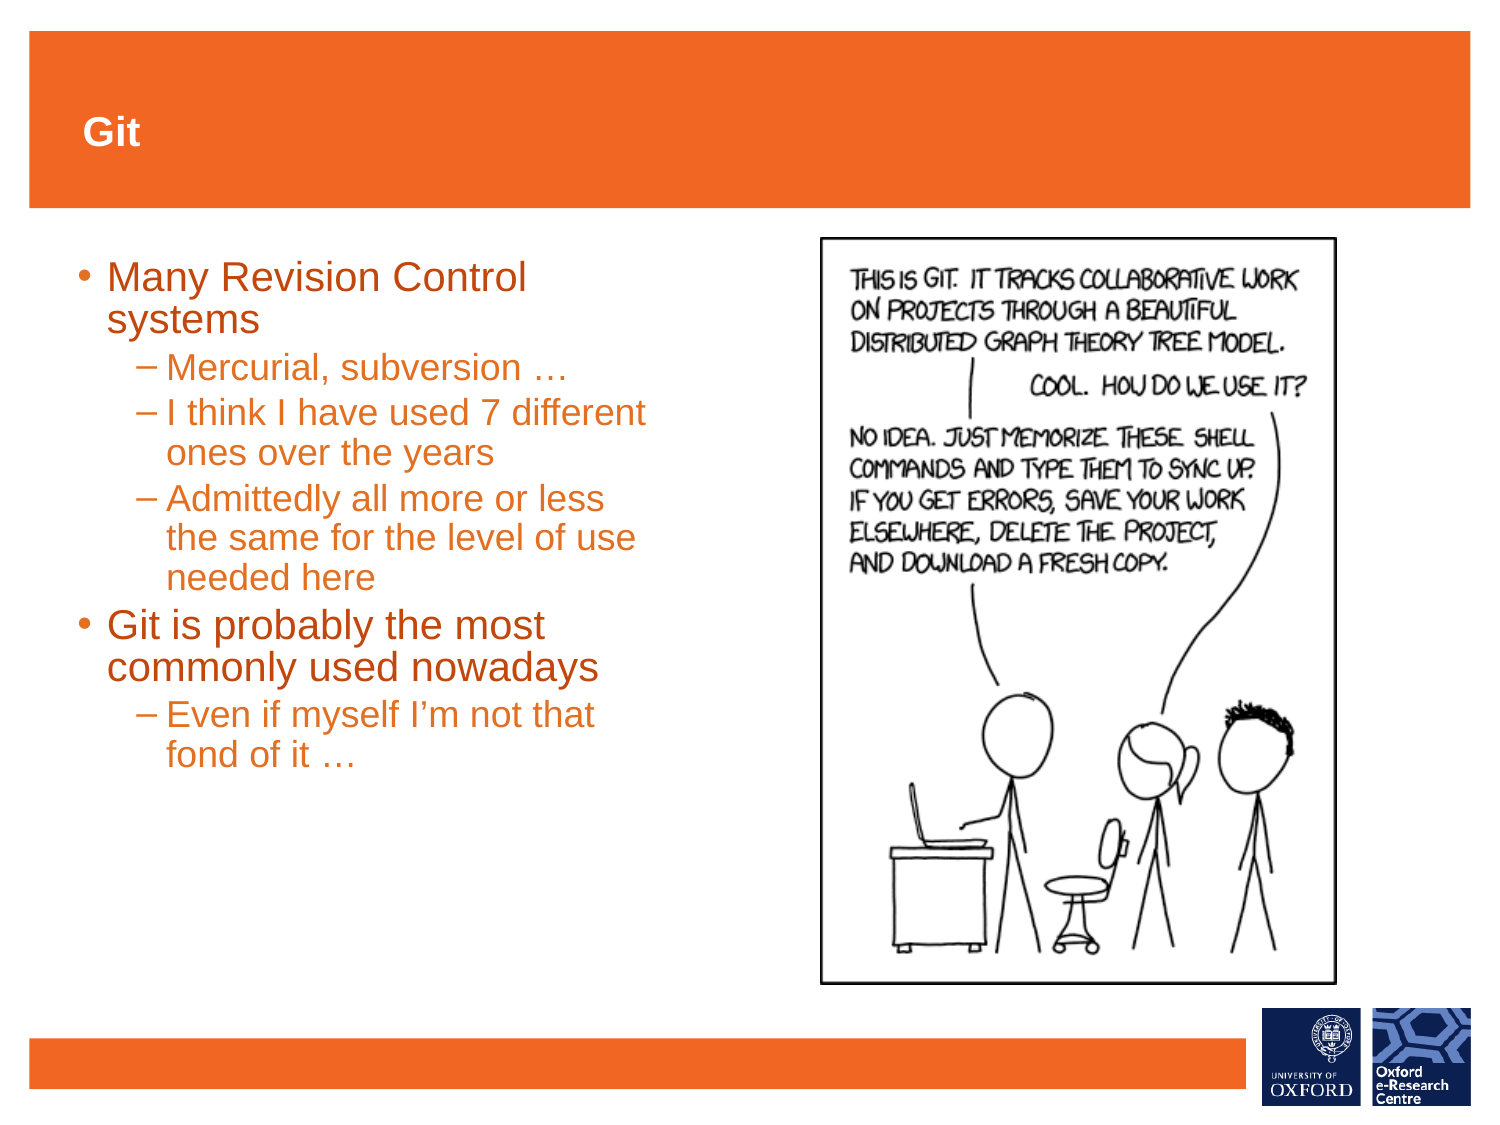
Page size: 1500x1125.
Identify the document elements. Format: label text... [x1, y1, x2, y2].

picture [820, 237, 1337, 985]
title Git [76, 50, 1424, 163]
picture [1262, 1008, 1471, 1106]
list Many Revision Control systems Mercurial, subversion … I think I have used 7 different ones over the years Admittedly all more or less the same for the level of use needed here Git is probably the most commonly used nowadays Even if myself I’m not that fond of it … [62, 250, 664, 972]
